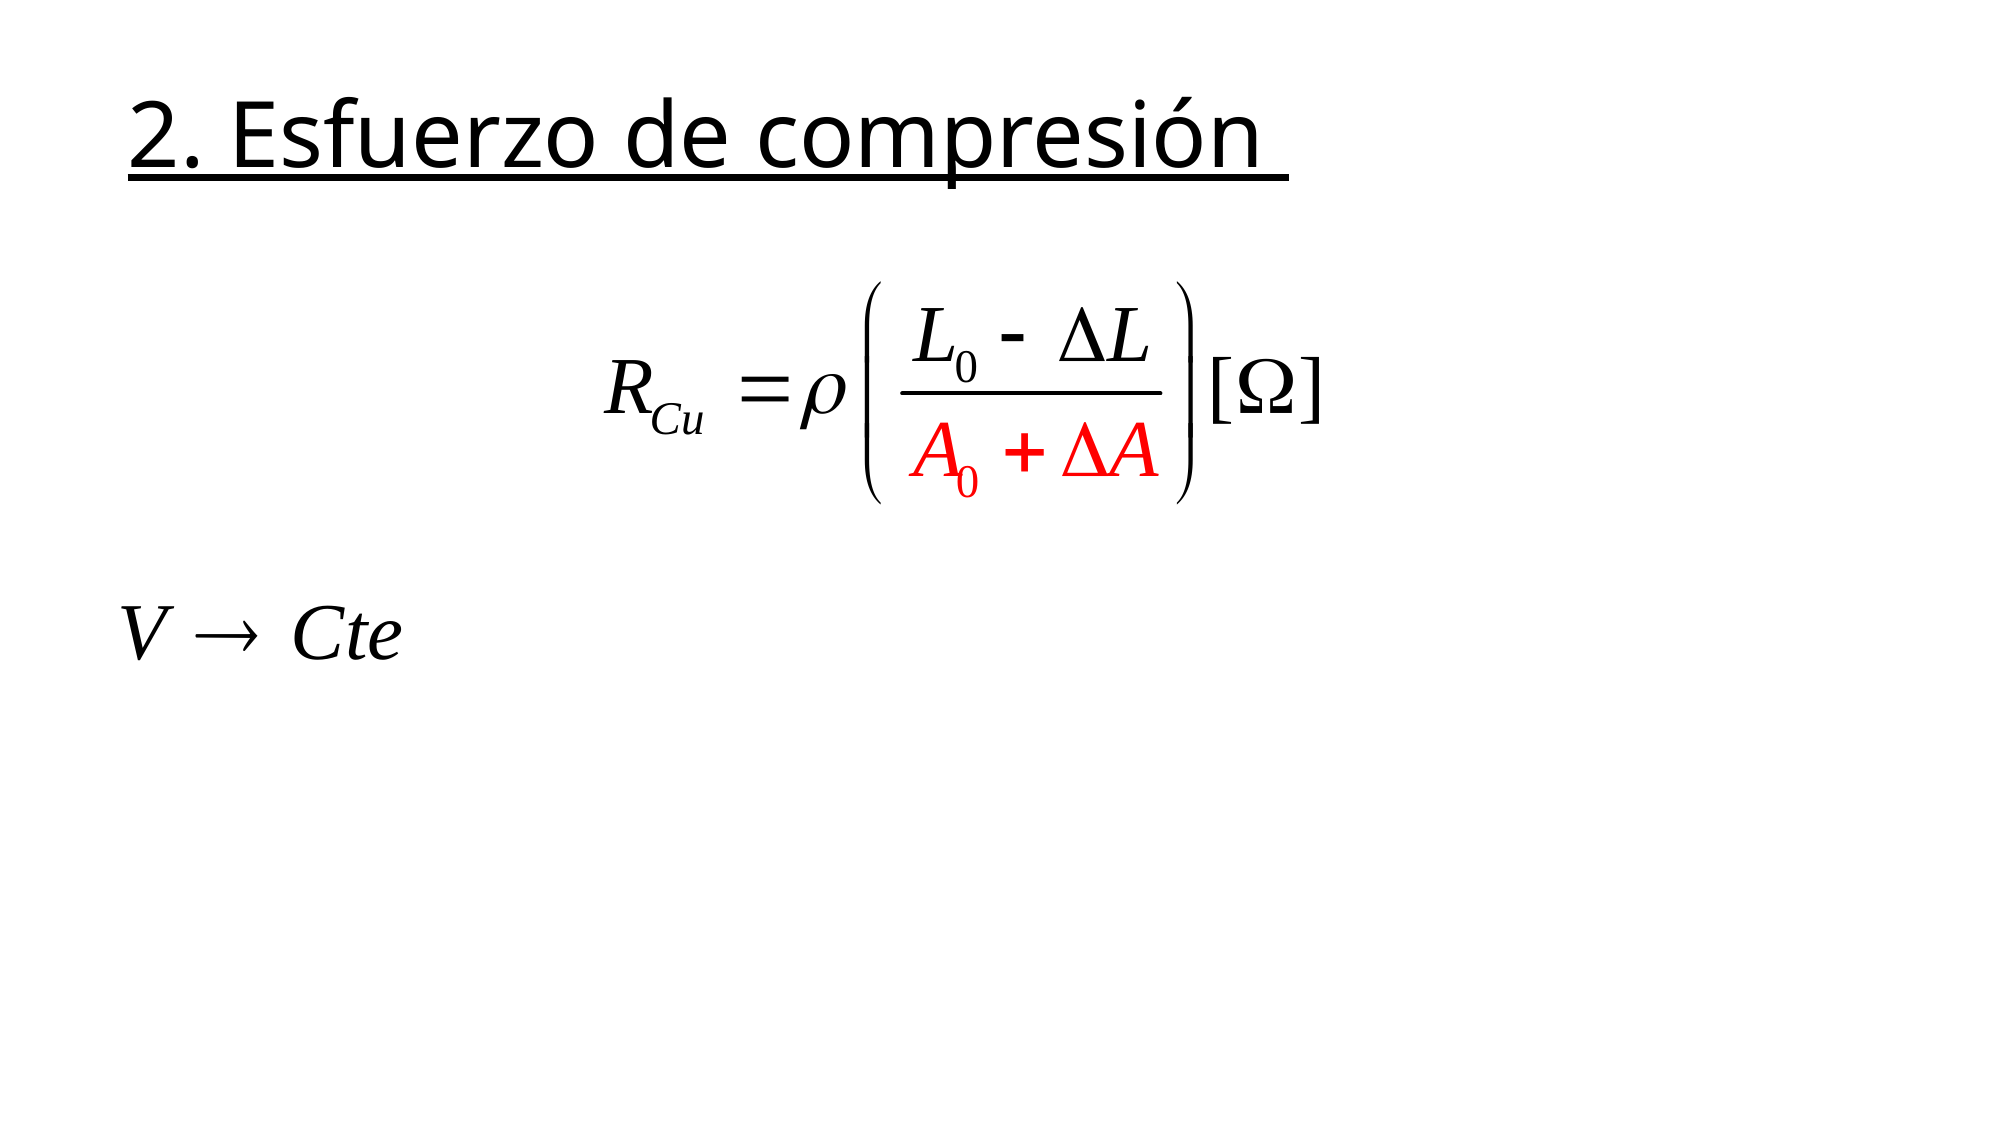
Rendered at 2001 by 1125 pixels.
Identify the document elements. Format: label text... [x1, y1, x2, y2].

title 2. Esfuerzo de compresión [112, 28, 1863, 247]
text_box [589, 265, 1339, 522]
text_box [112, 585, 417, 681]
